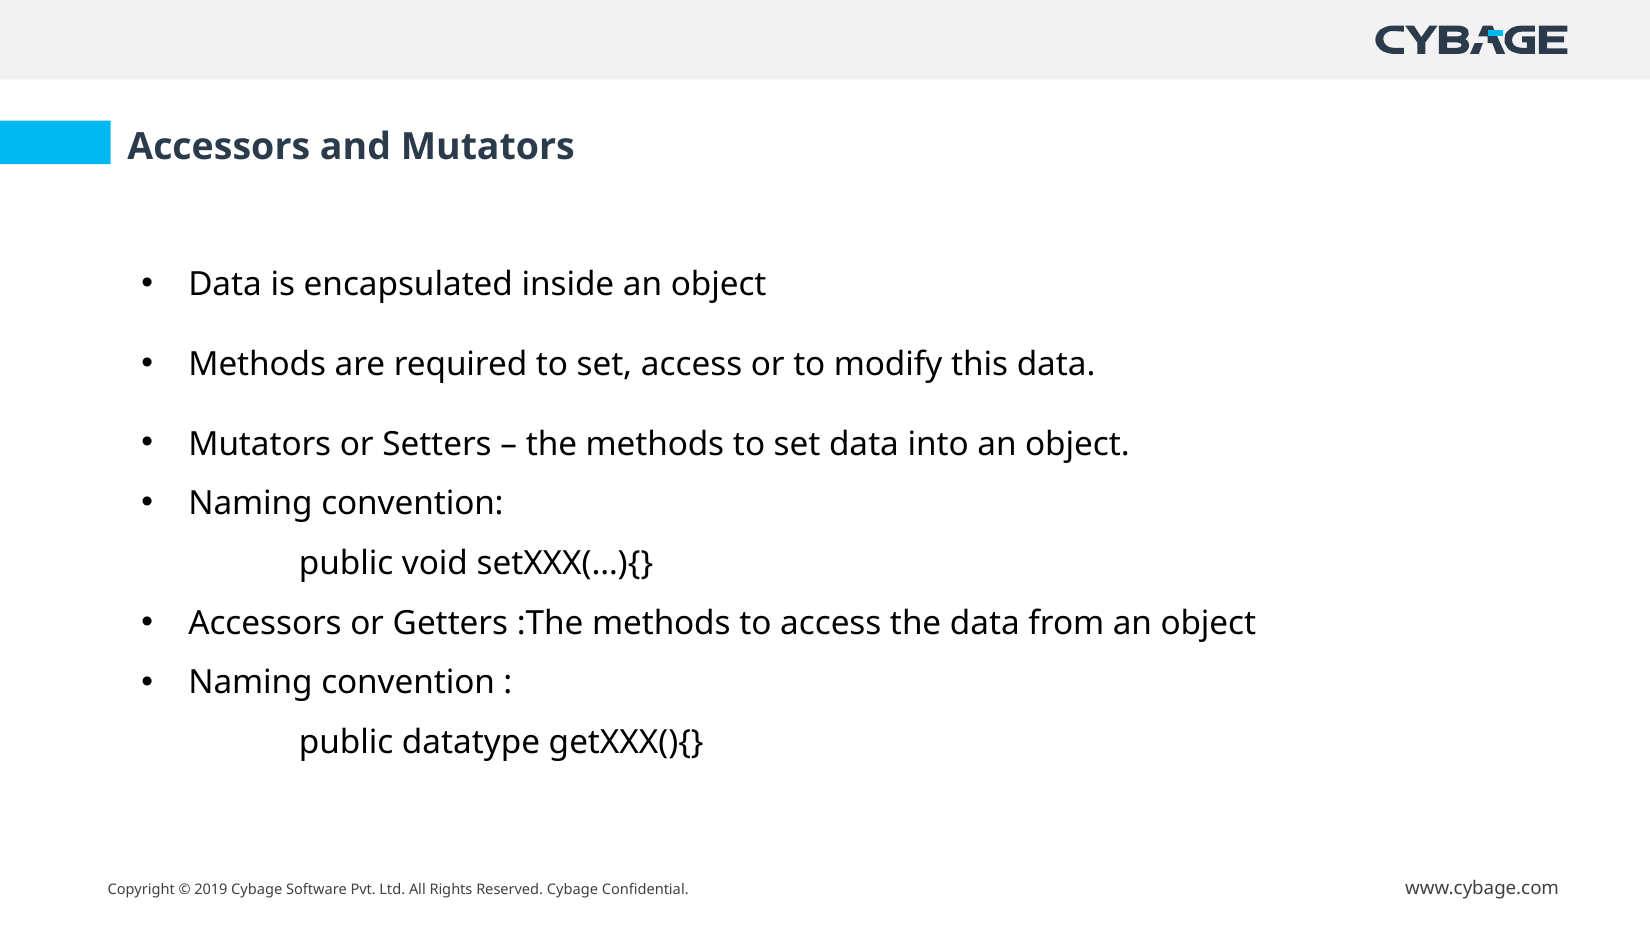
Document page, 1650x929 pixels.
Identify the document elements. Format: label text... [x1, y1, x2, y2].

text_box Data is encapsulated inside an object Methods are required to set, access or to modify this data. Mutators or Setters – the methods to set data into an object. Naming convention: public void setXXX(…){} Accessors or Getters :The methods to access the data from an object Naming convention : public datatype getXXX(){} [125, 214, 1525, 827]
text_box [0, 118, 110, 166]
text_box Accessors and Mutators [110, 114, 775, 190]
